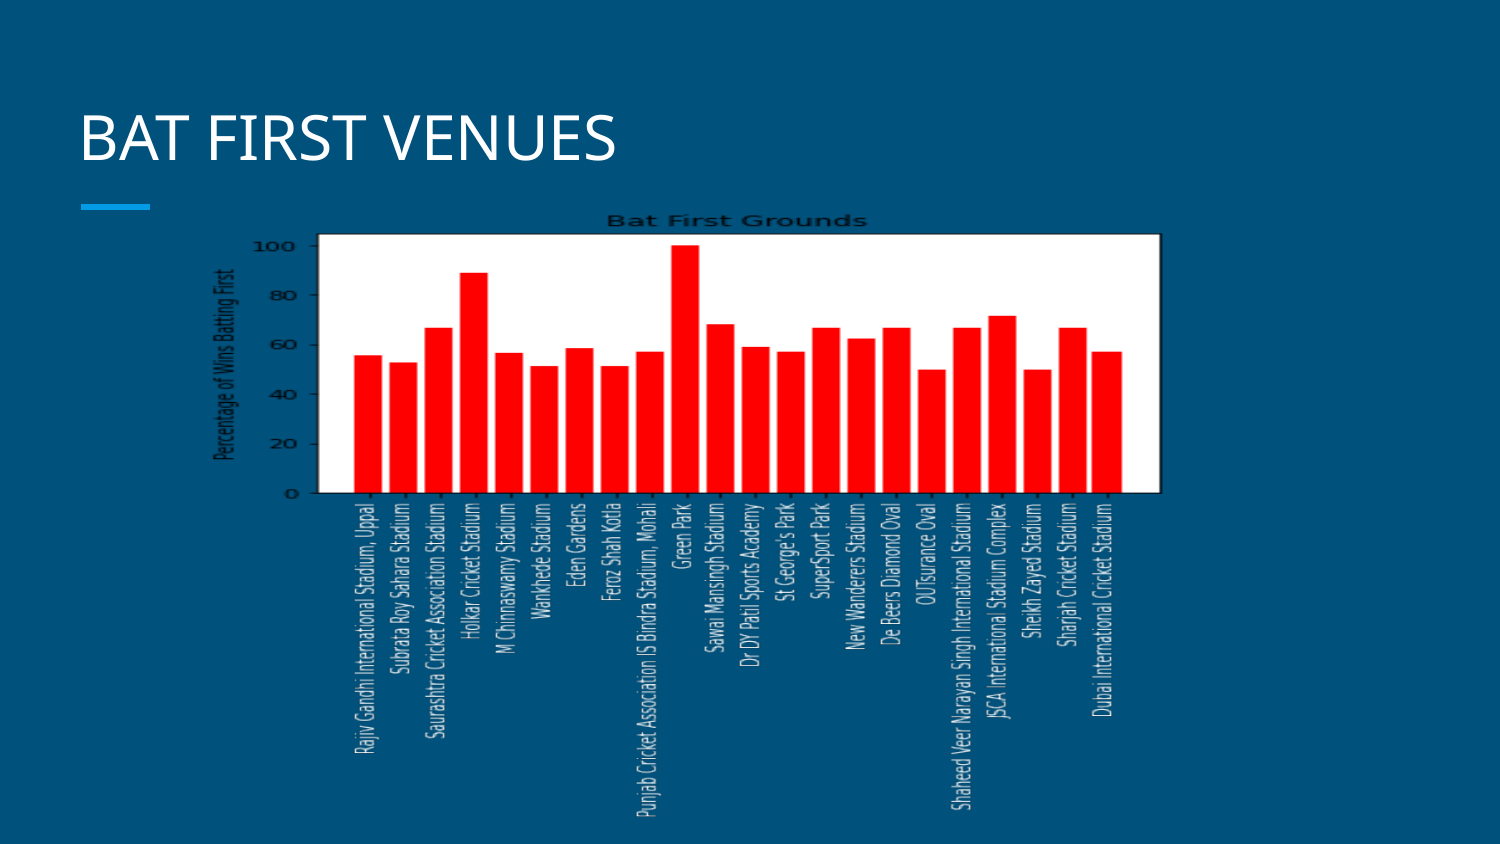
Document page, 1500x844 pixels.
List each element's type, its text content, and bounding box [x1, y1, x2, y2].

picture [1097, 687, 1111, 699]
picture [433, 546, 445, 552]
picture [501, 565, 514, 573]
picture [953, 797, 971, 810]
picture [1098, 702, 1111, 710]
picture [496, 527, 515, 543]
picture [642, 621, 655, 632]
picture [850, 626, 865, 640]
picture [991, 617, 1006, 622]
picture [637, 519, 655, 523]
picture [846, 506, 865, 532]
picture [637, 533, 656, 541]
picture [672, 514, 691, 528]
picture [881, 523, 895, 529]
picture [882, 535, 900, 543]
picture [921, 550, 934, 554]
picture [924, 557, 935, 561]
picture [571, 504, 586, 523]
picture [881, 504, 900, 512]
picture [638, 669, 656, 682]
picture [395, 574, 409, 582]
picture [916, 519, 931, 528]
picture [317, 234, 1161, 497]
picture [363, 727, 374, 731]
picture [397, 668, 409, 673]
picture [960, 690, 975, 694]
picture [531, 558, 550, 578]
picture [466, 520, 479, 524]
picture [430, 504, 444, 513]
picture [501, 583, 515, 604]
picture [395, 570, 410, 574]
picture [356, 660, 373, 670]
picture [992, 576, 1005, 580]
picture [430, 591, 445, 618]
picture [745, 505, 758, 512]
picture [355, 737, 379, 753]
picture [396, 516, 409, 524]
picture [886, 569, 900, 580]
picture [991, 522, 1006, 531]
picture [427, 629, 445, 645]
picture [461, 632, 479, 638]
picture [886, 543, 899, 566]
picture [779, 543, 799, 560]
picture [991, 530, 1006, 553]
picture [427, 675, 445, 696]
picture [991, 504, 1006, 519]
picture [356, 599, 374, 608]
picture [395, 558, 409, 567]
title BAT FIRST VENUES [63, 75, 1437, 188]
picture [988, 636, 1006, 652]
picture [501, 576, 515, 581]
picture [705, 583, 724, 613]
picture [636, 593, 649, 598]
picture [921, 569, 935, 580]
picture [986, 548, 1002, 554]
picture [395, 504, 409, 513]
picture [1063, 512, 1076, 520]
picture [357, 577, 374, 594]
picture [642, 752, 653, 756]
picture [496, 645, 514, 652]
picture [886, 630, 900, 644]
picture [957, 512, 971, 520]
picture [776, 504, 794, 527]
picture [430, 699, 445, 738]
picture [952, 557, 971, 568]
picture [709, 619, 724, 629]
picture [1057, 546, 1069, 551]
picture [810, 593, 823, 598]
picture [1027, 580, 1041, 585]
picture [987, 583, 1006, 608]
picture [677, 535, 691, 563]
picture [602, 504, 621, 531]
picture [403, 636, 409, 646]
picture [466, 512, 480, 520]
picture [1097, 615, 1112, 629]
picture [744, 513, 759, 552]
picture [642, 761, 656, 772]
picture [1093, 645, 1111, 677]
picture [501, 607, 514, 615]
picture [1062, 618, 1074, 623]
picture [568, 559, 585, 585]
picture [810, 505, 830, 528]
picture [431, 520, 444, 524]
picture [390, 582, 409, 597]
picture [390, 618, 407, 622]
picture [957, 520, 969, 524]
picture [709, 504, 724, 524]
picture [638, 551, 656, 586]
picture [991, 679, 1005, 687]
picture [390, 648, 409, 658]
picture [425, 527, 445, 543]
picture [606, 571, 621, 586]
picture [1058, 557, 1077, 596]
picture [740, 606, 759, 628]
picture [1059, 626, 1076, 646]
picture [812, 533, 830, 544]
picture [639, 809, 651, 816]
picture [956, 734, 970, 752]
picture [810, 551, 834, 590]
picture [991, 560, 1005, 569]
picture [1029, 632, 1041, 638]
picture [704, 546, 724, 551]
picture [360, 611, 373, 619]
picture [956, 645, 973, 653]
picture [531, 505, 550, 545]
picture [991, 655, 1004, 664]
picture [391, 527, 409, 543]
picture [952, 765, 971, 794]
picture [358, 629, 374, 641]
picture [642, 511, 656, 518]
picture [356, 569, 374, 574]
picture [921, 542, 935, 547]
picture [850, 569, 865, 578]
picture [1027, 505, 1041, 521]
picture [952, 599, 971, 627]
picture [921, 535, 936, 541]
picture [956, 504, 970, 512]
picture [1022, 558, 1042, 577]
picture [1022, 532, 1041, 552]
picture [1097, 505, 1111, 521]
picture [1061, 534, 1076, 544]
picture [606, 545, 621, 553]
picture [880, 580, 900, 586]
picture [1097, 607, 1111, 611]
picture [642, 797, 656, 809]
picture [531, 581, 550, 592]
picture [780, 567, 794, 580]
picture [709, 565, 726, 578]
picture [356, 516, 379, 531]
picture [360, 547, 374, 566]
picture [499, 546, 516, 552]
picture [745, 654, 759, 665]
picture [709, 532, 724, 544]
picture [1023, 614, 1041, 629]
picture [742, 564, 759, 580]
picture [846, 643, 865, 649]
picture [959, 709, 971, 714]
picture [362, 622, 372, 626]
picture [397, 661, 410, 665]
picture [1094, 558, 1111, 580]
picture [360, 641, 374, 662]
picture [639, 646, 652, 652]
picture [916, 580, 935, 589]
picture [393, 546, 410, 552]
picture [886, 593, 897, 619]
picture [461, 557, 480, 596]
picture [956, 568, 970, 580]
picture [360, 699, 374, 719]
picture [531, 595, 550, 618]
picture [568, 526, 585, 535]
picture [709, 527, 724, 531]
picture [951, 546, 963, 551]
picture [745, 584, 763, 599]
picture [430, 648, 445, 652]
picture [881, 619, 891, 624]
picture [496, 626, 516, 639]
picture [916, 594, 935, 603]
picture [959, 697, 971, 701]
picture [426, 558, 445, 585]
picture [501, 504, 514, 513]
picture [355, 680, 374, 696]
picture [356, 504, 374, 516]
picture [638, 604, 656, 621]
picture [751, 550, 756, 558]
picture [606, 589, 613, 600]
picture [468, 534, 480, 543]
picture [1100, 611, 1111, 615]
picture [951, 717, 970, 723]
picture [956, 675, 970, 687]
picture [1058, 603, 1076, 615]
picture [641, 685, 656, 721]
picture [465, 504, 479, 512]
picture [501, 615, 514, 622]
picture [636, 635, 656, 640]
picture [848, 532, 865, 552]
picture [740, 636, 758, 647]
picture [1097, 581, 1112, 596]
picture [850, 558, 860, 566]
picture [637, 722, 654, 727]
picture [991, 667, 1006, 672]
picture [959, 534, 971, 543]
picture [461, 607, 480, 622]
picture [501, 516, 515, 524]
picture [463, 546, 480, 551]
picture [782, 595, 794, 600]
picture [708, 630, 724, 652]
picture [575, 535, 586, 552]
picture [1023, 600, 1041, 611]
picture [956, 583, 970, 598]
picture [956, 760, 971, 764]
picture [1062, 504, 1075, 512]
picture [989, 707, 1006, 717]
picture [638, 779, 658, 794]
picture [637, 733, 656, 749]
picture [531, 544, 547, 552]
picture [601, 553, 621, 565]
picture [395, 604, 409, 615]
picture [1063, 520, 1075, 524]
picture [917, 504, 935, 513]
picture [1022, 587, 1033, 593]
picture [846, 581, 865, 619]
picture [956, 653, 971, 669]
picture [1092, 532, 1112, 552]
picture [987, 694, 1006, 707]
picture [1097, 637, 1111, 645]
